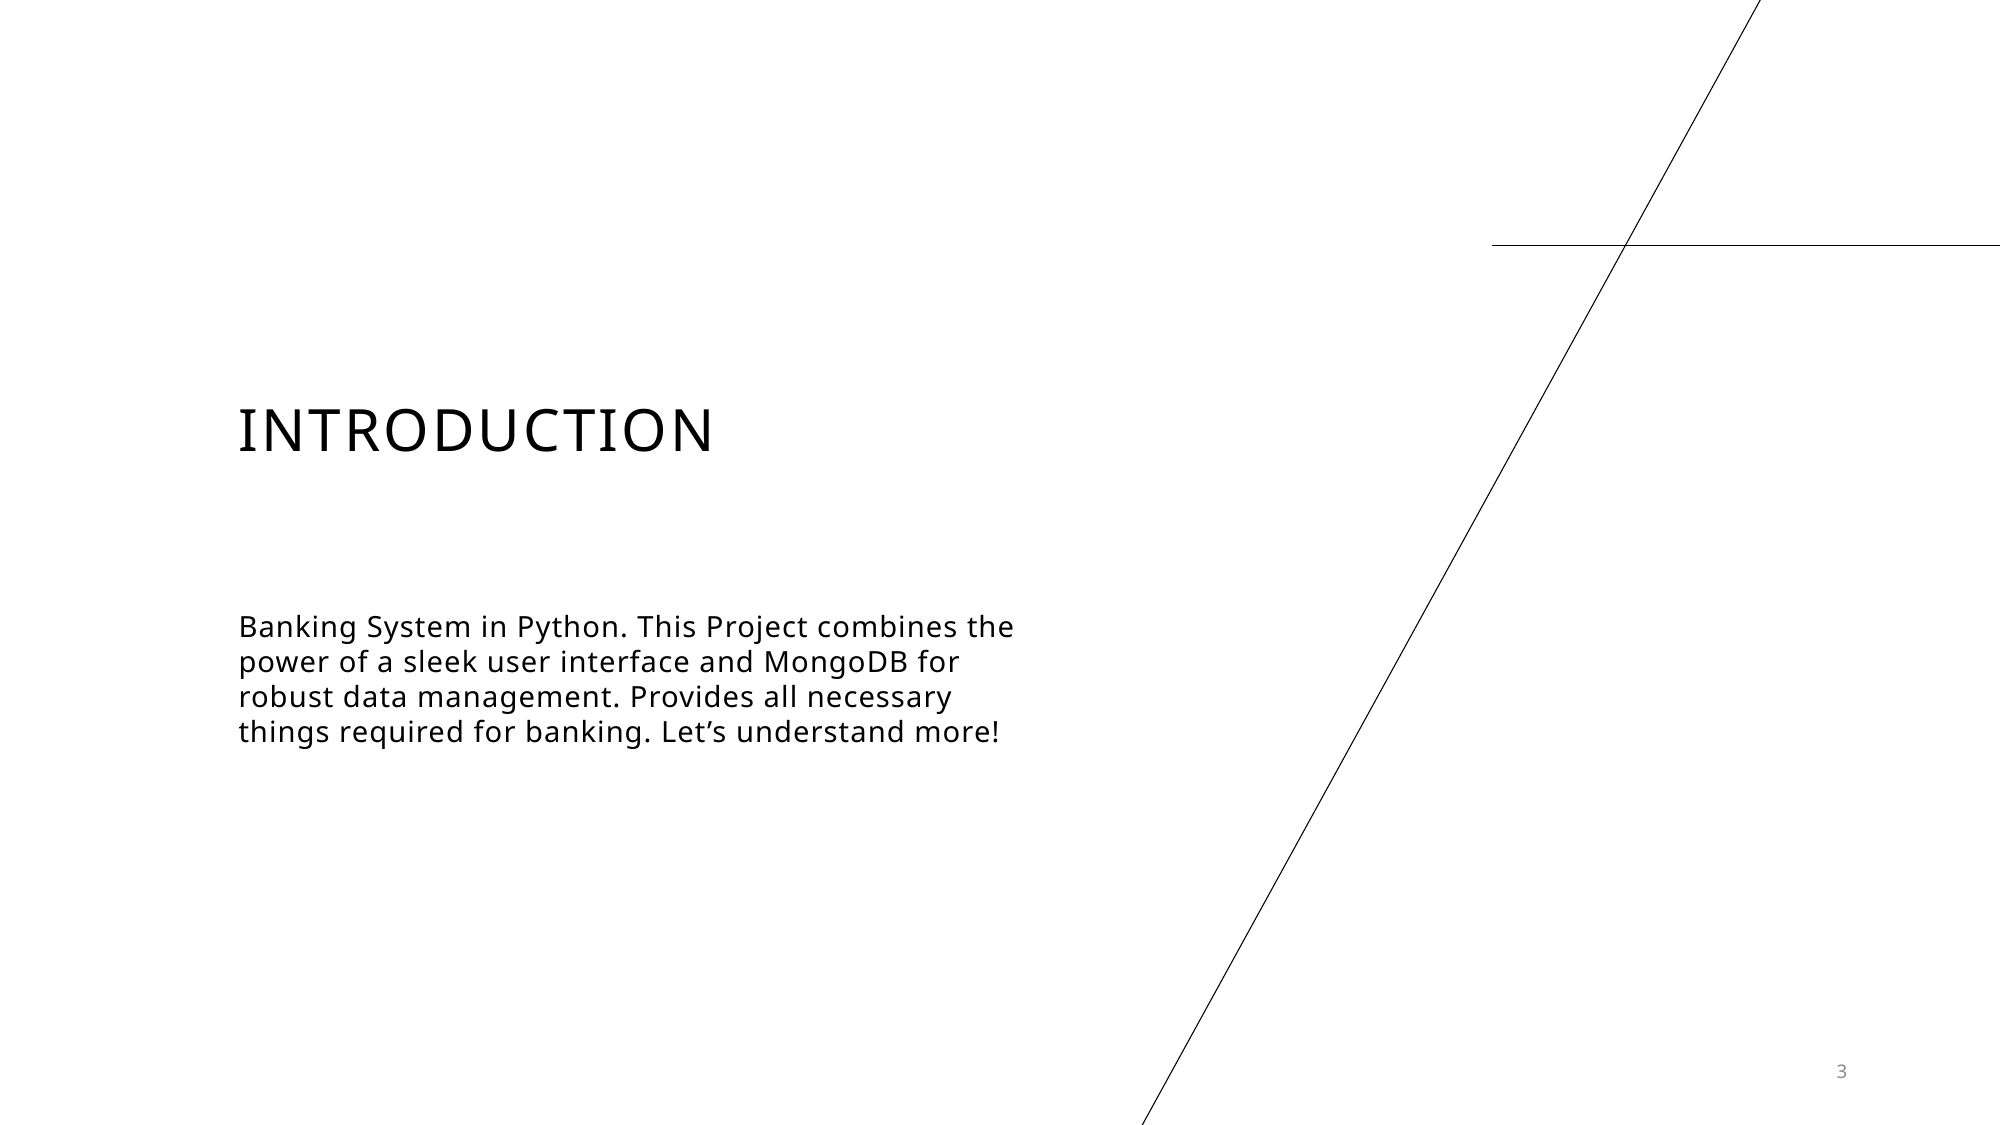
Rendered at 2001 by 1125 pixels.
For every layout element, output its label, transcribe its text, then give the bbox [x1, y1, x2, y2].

list Banking System in Python. This Project combines the power of a sleek user interface and MongoDB for robust data management. Provides all necessary things required for banking. Let’s understand more! [223, 600, 1062, 851]
slide_number 3 [1412, 1042, 1863, 1103]
title INTRODUCTION [223, 274, 1062, 472]
